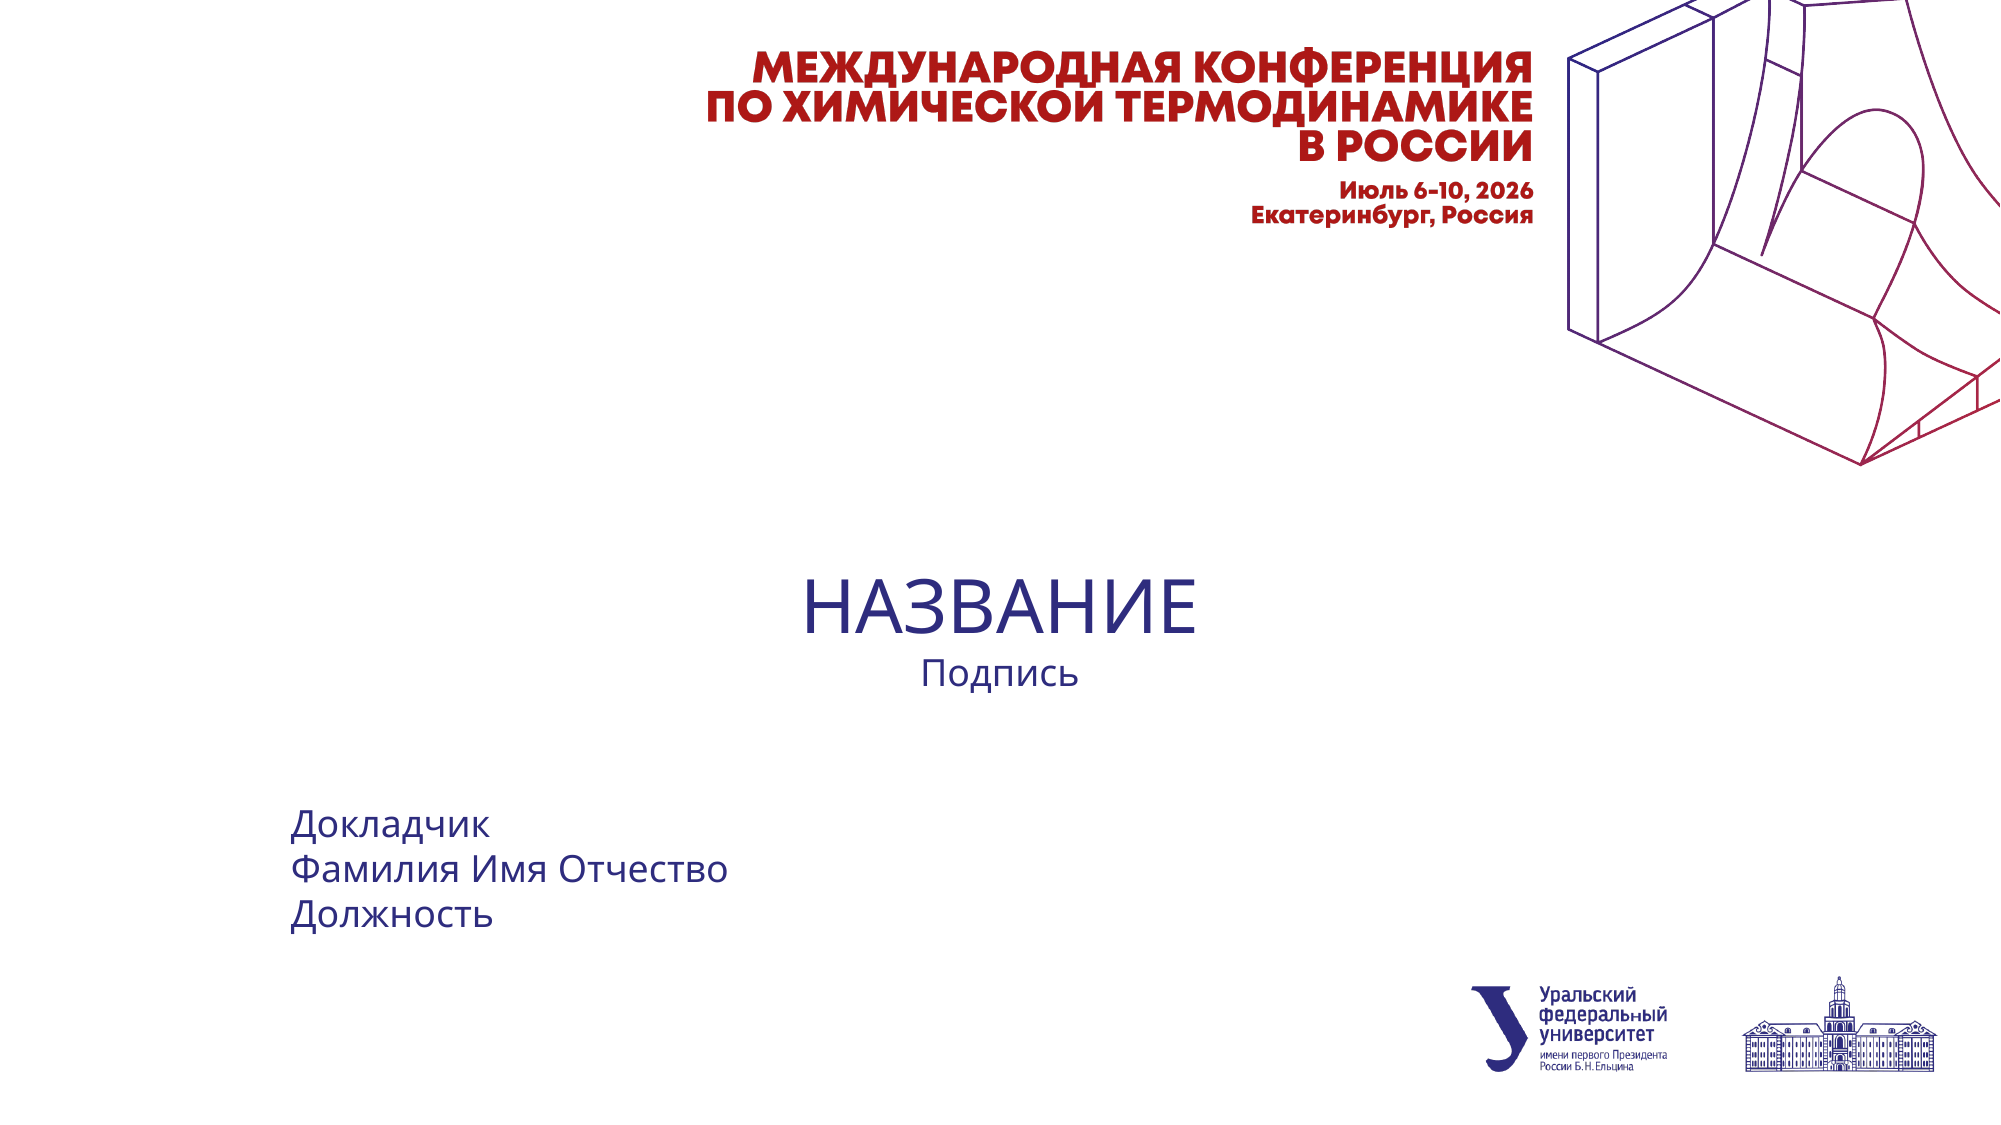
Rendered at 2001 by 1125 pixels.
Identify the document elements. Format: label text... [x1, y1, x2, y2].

picture [1470, 985, 1667, 1072]
text_box НАЗВАНИЕ [411, 551, 1589, 641]
picture [706, 47, 1534, 229]
text_box Докладчик Фамилия Имя Отчество Должность [276, 792, 877, 942]
text_box Подпись [411, 641, 1589, 702]
picture [1547, 0, 2000, 519]
picture [1740, 975, 1938, 1072]
